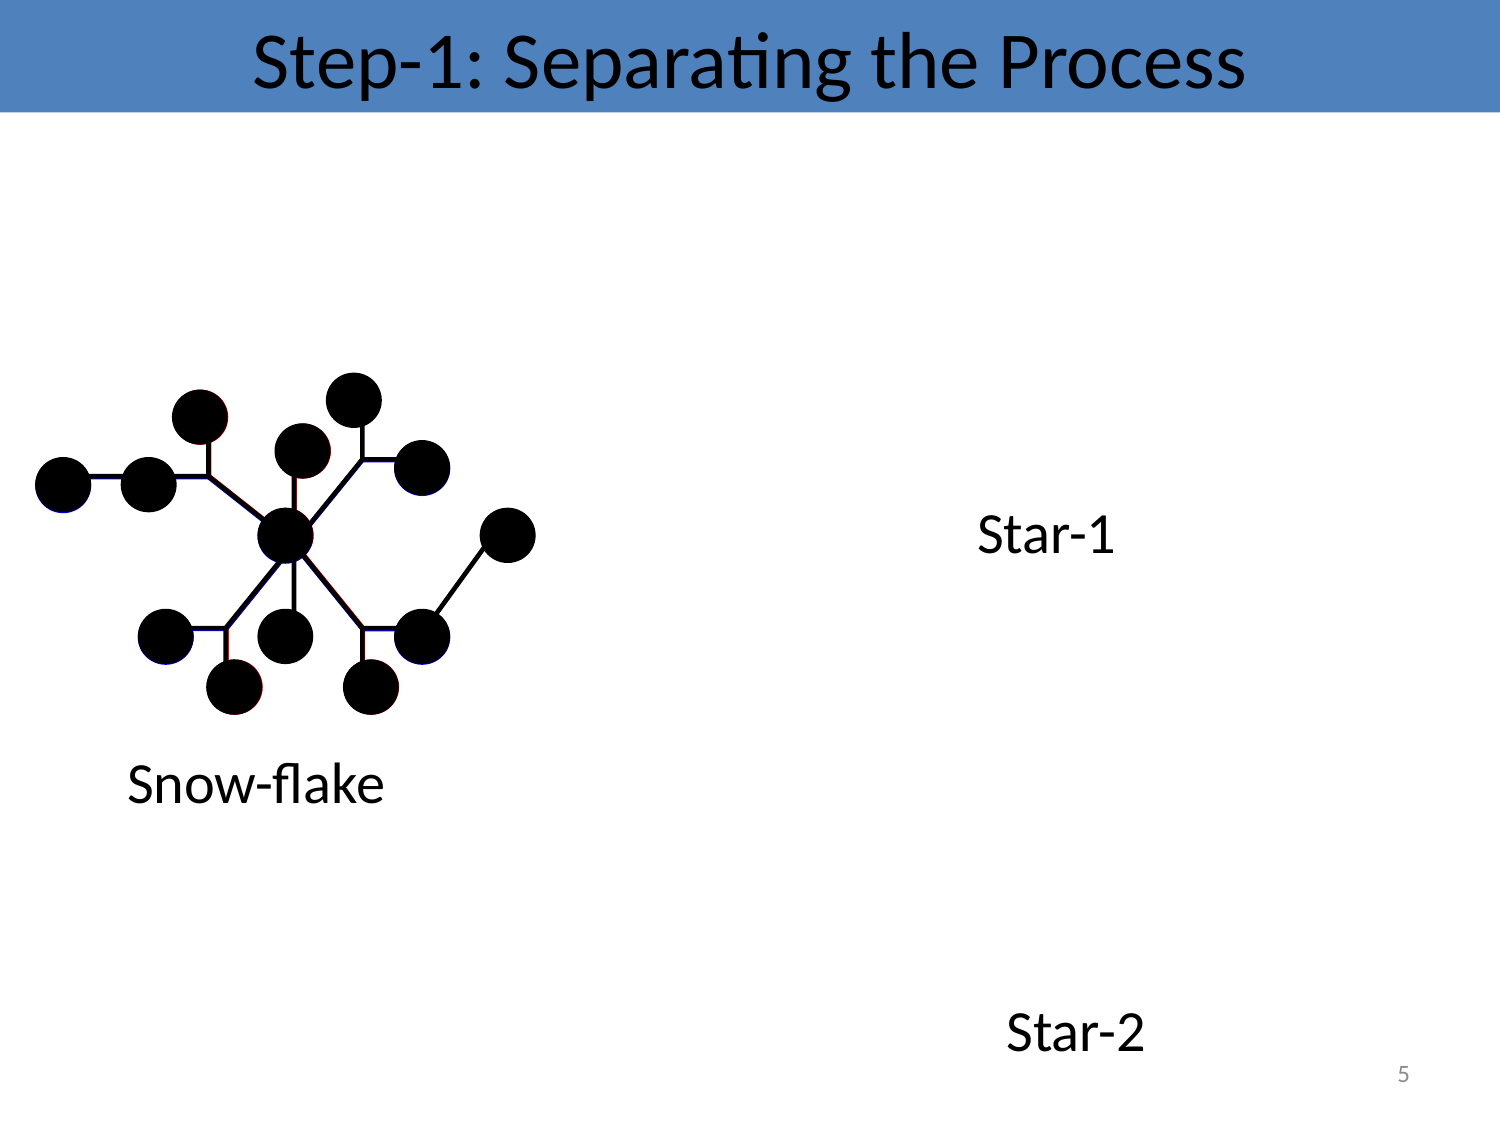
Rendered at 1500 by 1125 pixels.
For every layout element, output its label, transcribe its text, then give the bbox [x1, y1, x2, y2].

title Step-1: Separating the Process [0, 0, 1500, 113]
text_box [37, 374, 534, 823]
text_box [962, 487, 1226, 1071]
slide_number 5 [1074, 1042, 1425, 1103]
